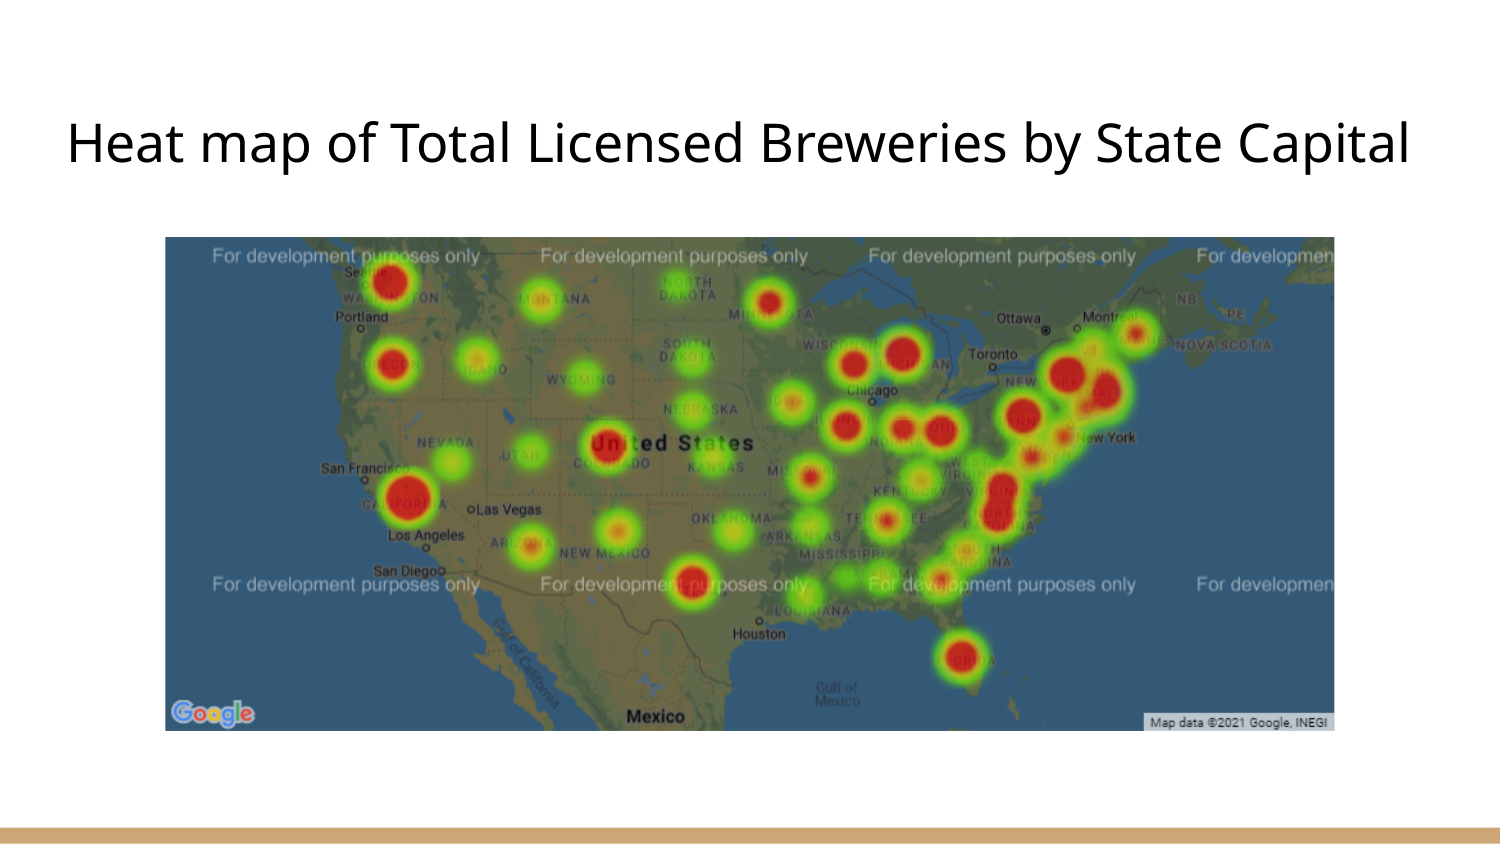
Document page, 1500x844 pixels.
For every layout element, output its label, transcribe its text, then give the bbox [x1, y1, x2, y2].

title Heat map of Total Licensed Breweries by State Capital [51, 51, 1449, 189]
picture [165, 237, 1335, 731]
